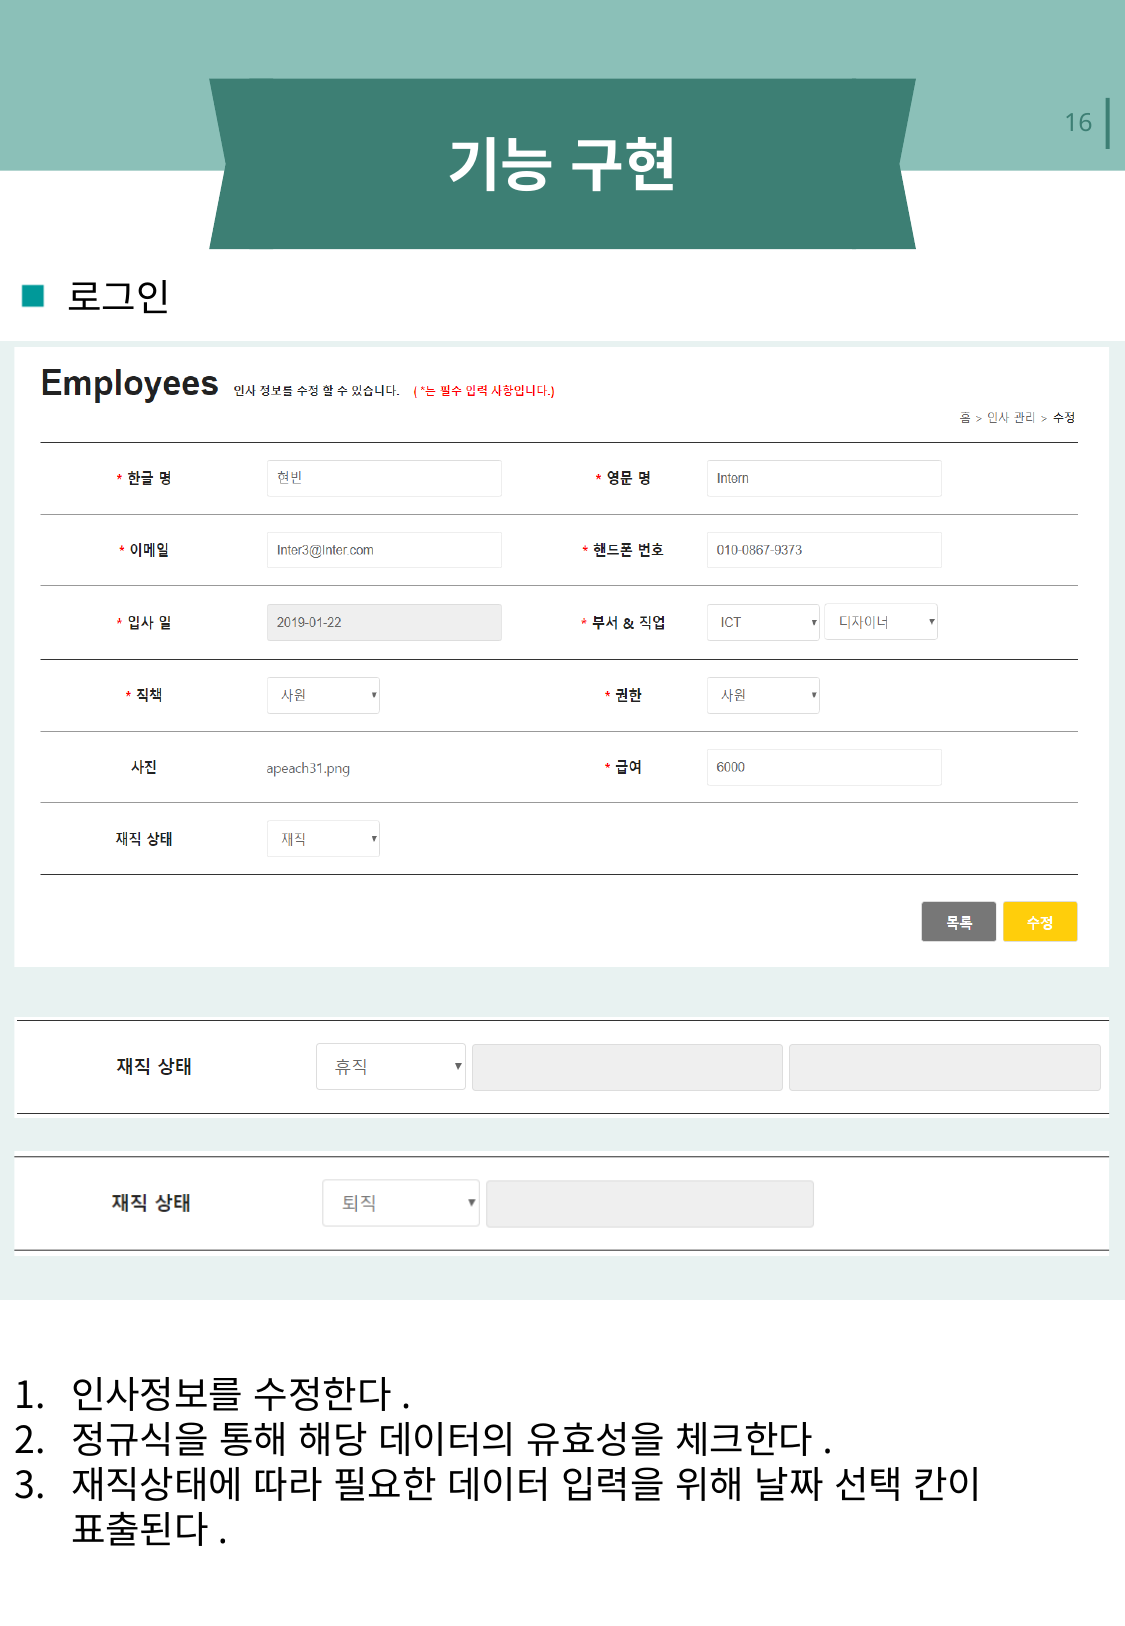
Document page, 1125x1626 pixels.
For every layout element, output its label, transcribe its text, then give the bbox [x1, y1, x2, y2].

text_box [0, 340, 1125, 1301]
picture [14, 347, 1110, 967]
text_box 로그인 [5, 266, 186, 327]
picture [20, 283, 47, 310]
text_box 인사정보를 수정한다. 정규식을 통해 해당 데이터의 유효성을 체크한다. 재직상태에 따라 필요한 데이터 입력을 위해 날짜 선택 칸이 표출된다. [0, 1364, 1125, 1559]
title 기능 구현 [239, 86, 886, 250]
picture [14, 1017, 1110, 1118]
picture [14, 1151, 1110, 1256]
